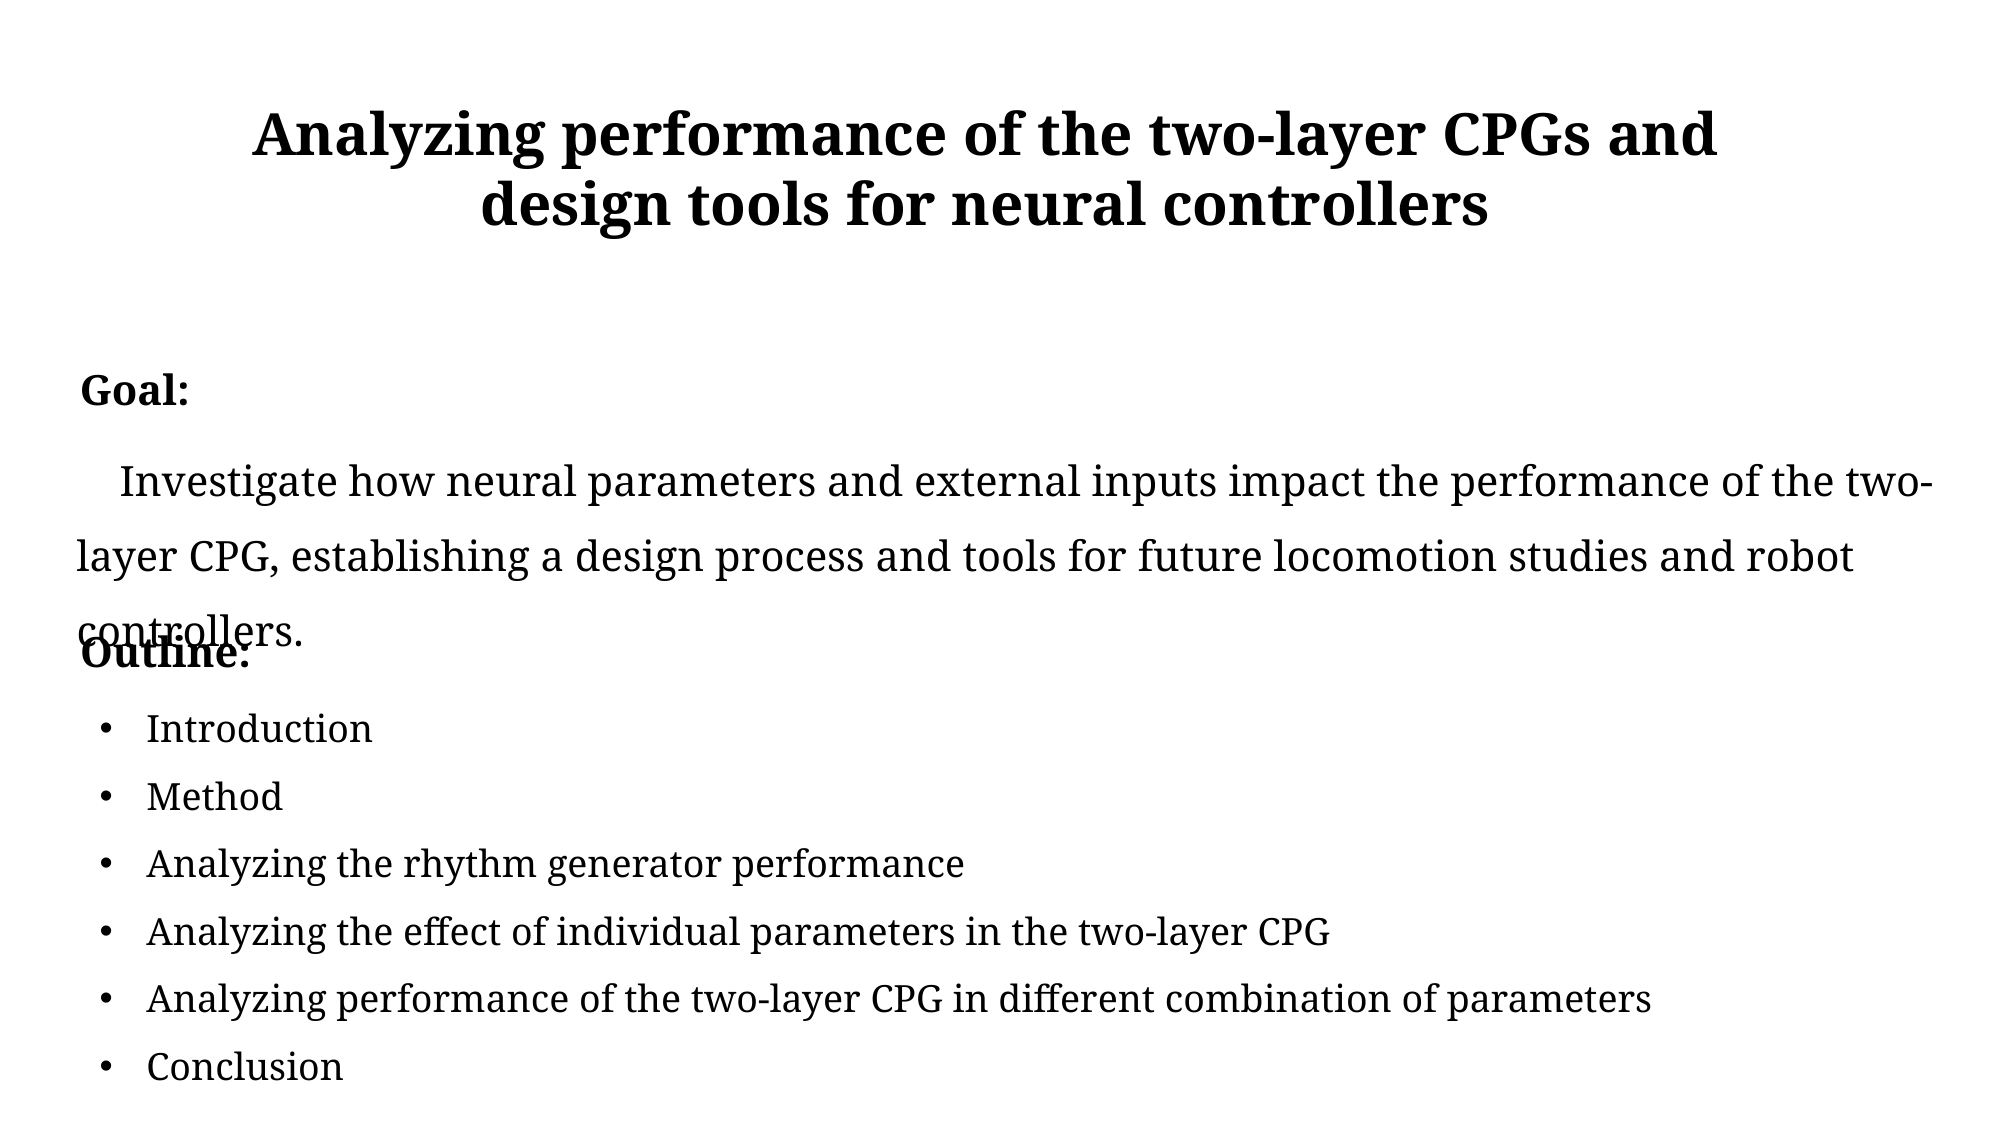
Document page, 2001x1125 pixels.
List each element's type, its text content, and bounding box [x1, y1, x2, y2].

text_box Analyzing performance of the two-layer CPGs and design tools for neural controllers [155, 89, 1816, 245]
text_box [61, 618, 1619, 1125]
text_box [61, 356, 2000, 589]
